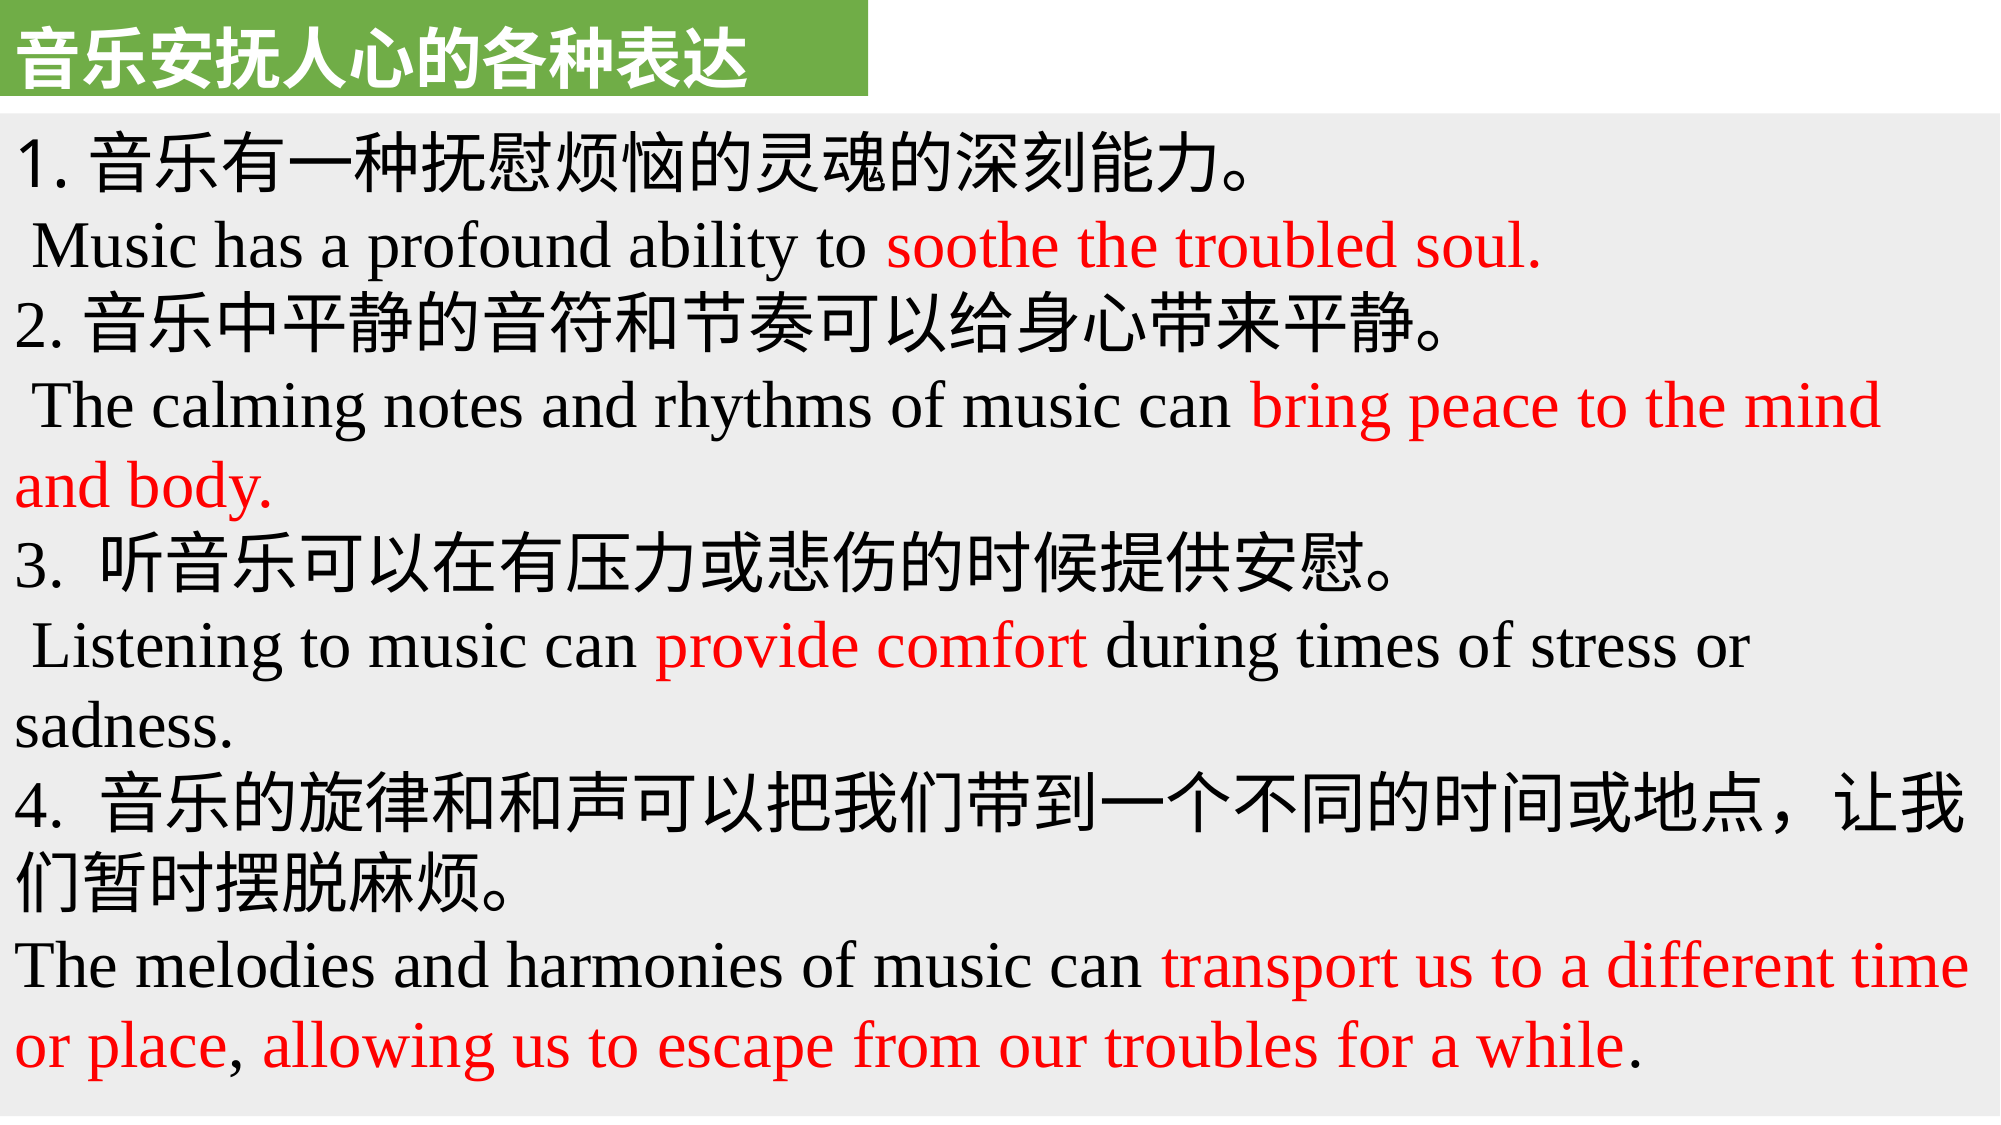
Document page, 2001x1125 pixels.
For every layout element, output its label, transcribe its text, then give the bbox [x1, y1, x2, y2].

text_box [83, 68, 1969, 113]
text_box 1.音乐有一种抚慰烦恼的灵魂的深刻能力。 Music has a profound ability to soothe the troubled soul. 2.音乐中平静的音符和节奏可以给身心带来平静。 The calming notes and rhythms of music can bring peace to the mind and body. 3. 听音乐可以在有压力或悲伤的时候提供安慰。 Listening to music can provide comfort during times of stress or sadness. 4. 音乐的旋律和和声可以把我们带到一个不同的时间或地点，让我们暂时摆脱麻烦。 The melodies and harmonies of music can transport us to a different time or place, allowing us to escape from our troubles for a while. [0, 113, 2000, 1117]
text_box [0, 0, 869, 97]
text_box 音乐安抚人心的各种表达 [0, 8, 807, 104]
